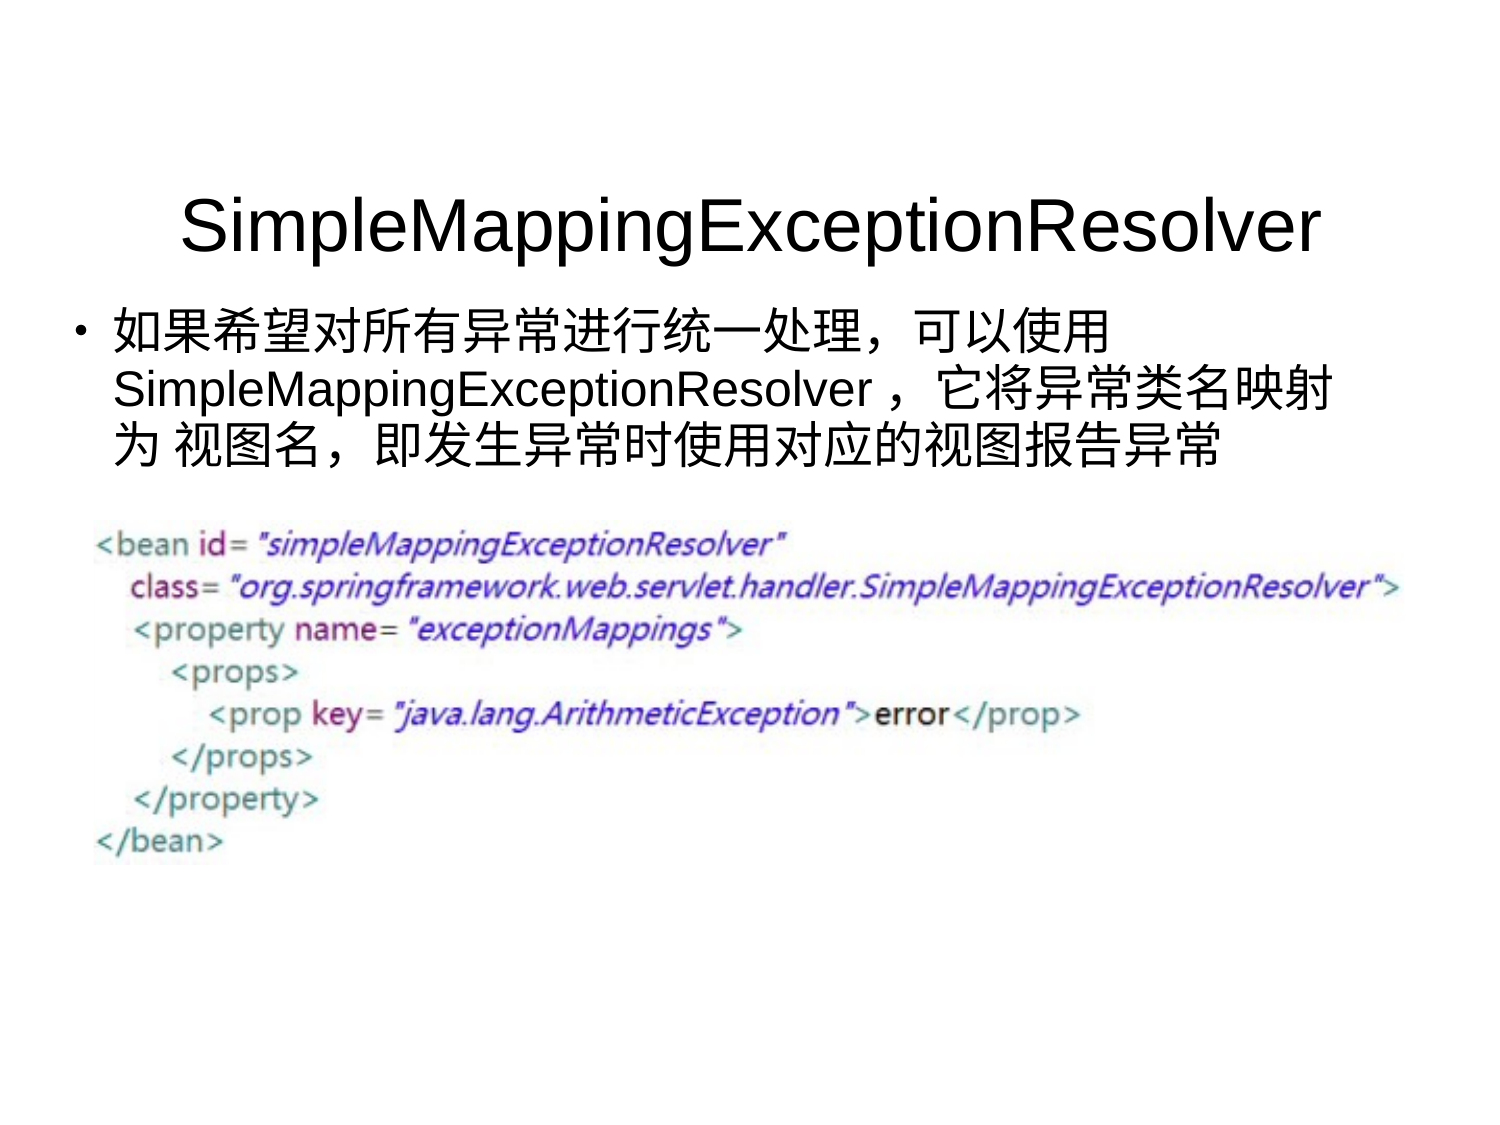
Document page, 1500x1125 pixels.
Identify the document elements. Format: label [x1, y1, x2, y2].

text_box [177, 177, 1324, 267]
text_box [54, 302, 1374, 474]
text_box [93, 520, 1405, 865]
